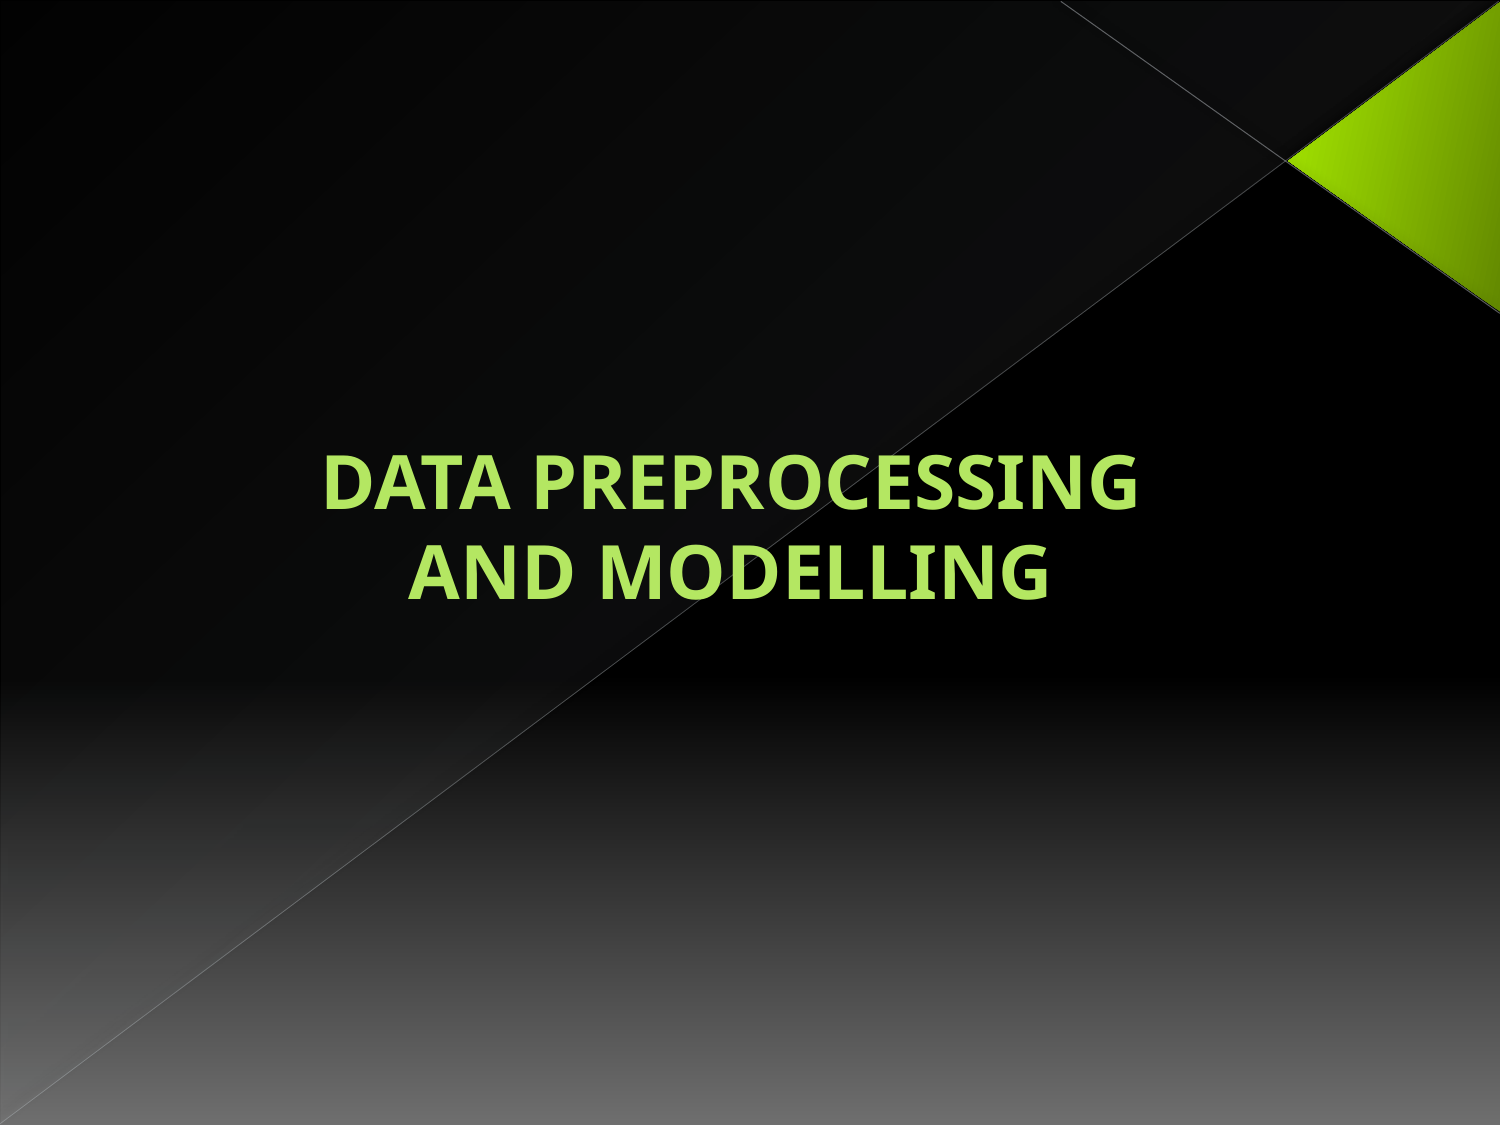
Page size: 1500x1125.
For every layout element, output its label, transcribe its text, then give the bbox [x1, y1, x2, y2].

title DATA PREPROCESSING AND MODELLING [137, 412, 1325, 636]
